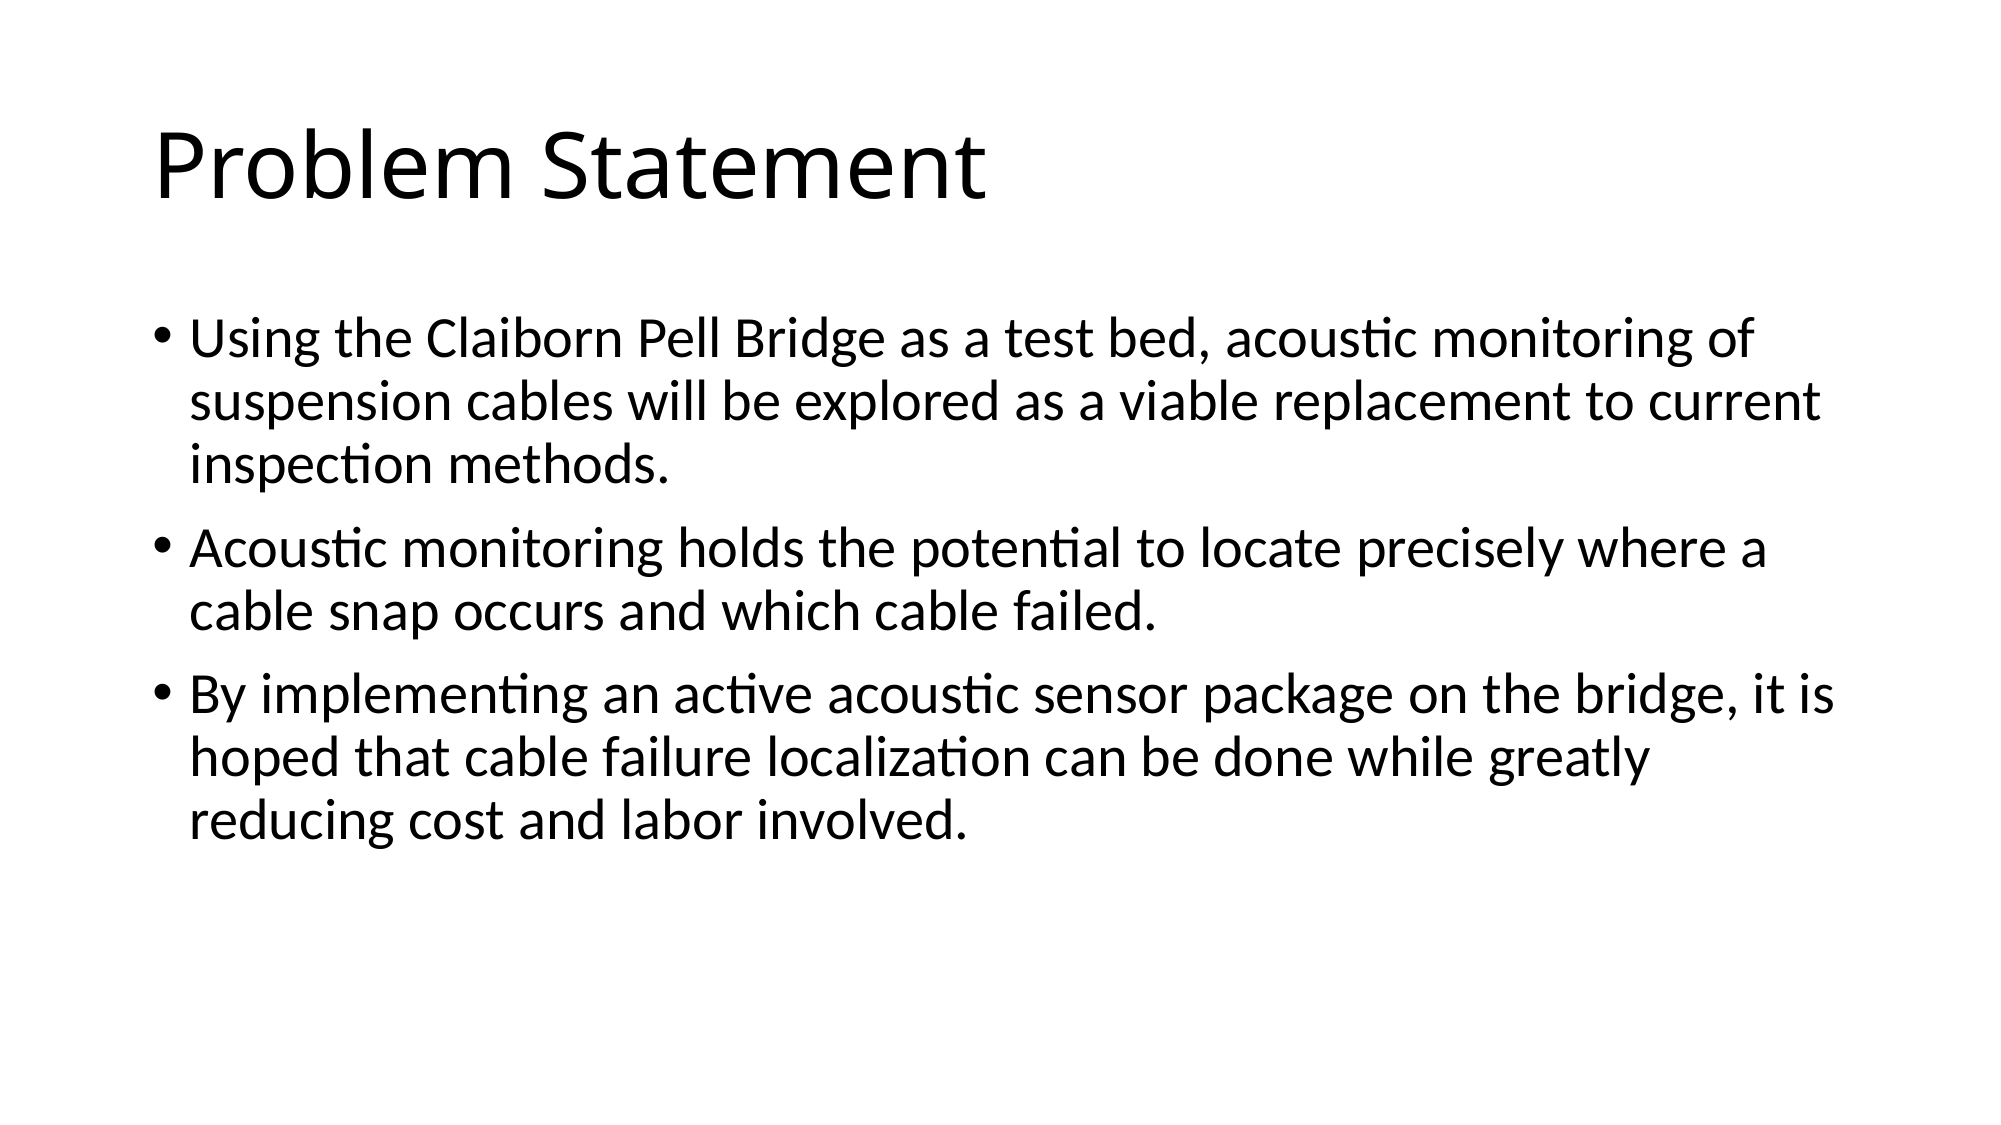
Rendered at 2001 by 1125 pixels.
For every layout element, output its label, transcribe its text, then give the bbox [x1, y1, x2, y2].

title Problem Statement [137, 59, 1863, 278]
list Using the Claiborn Pell Bridge as a test bed, acoustic monitoring of suspension cables will be explored as a viable replacement to current inspection methods. Acoustic monitoring holds the potential to locate precisely where a cable snap occurs and which cable failed. By implementing an active acoustic sensor package on the bridge, it is hoped that cable failure localization can be done while greatly reducing cost and labor involved. [137, 299, 1863, 1014]
